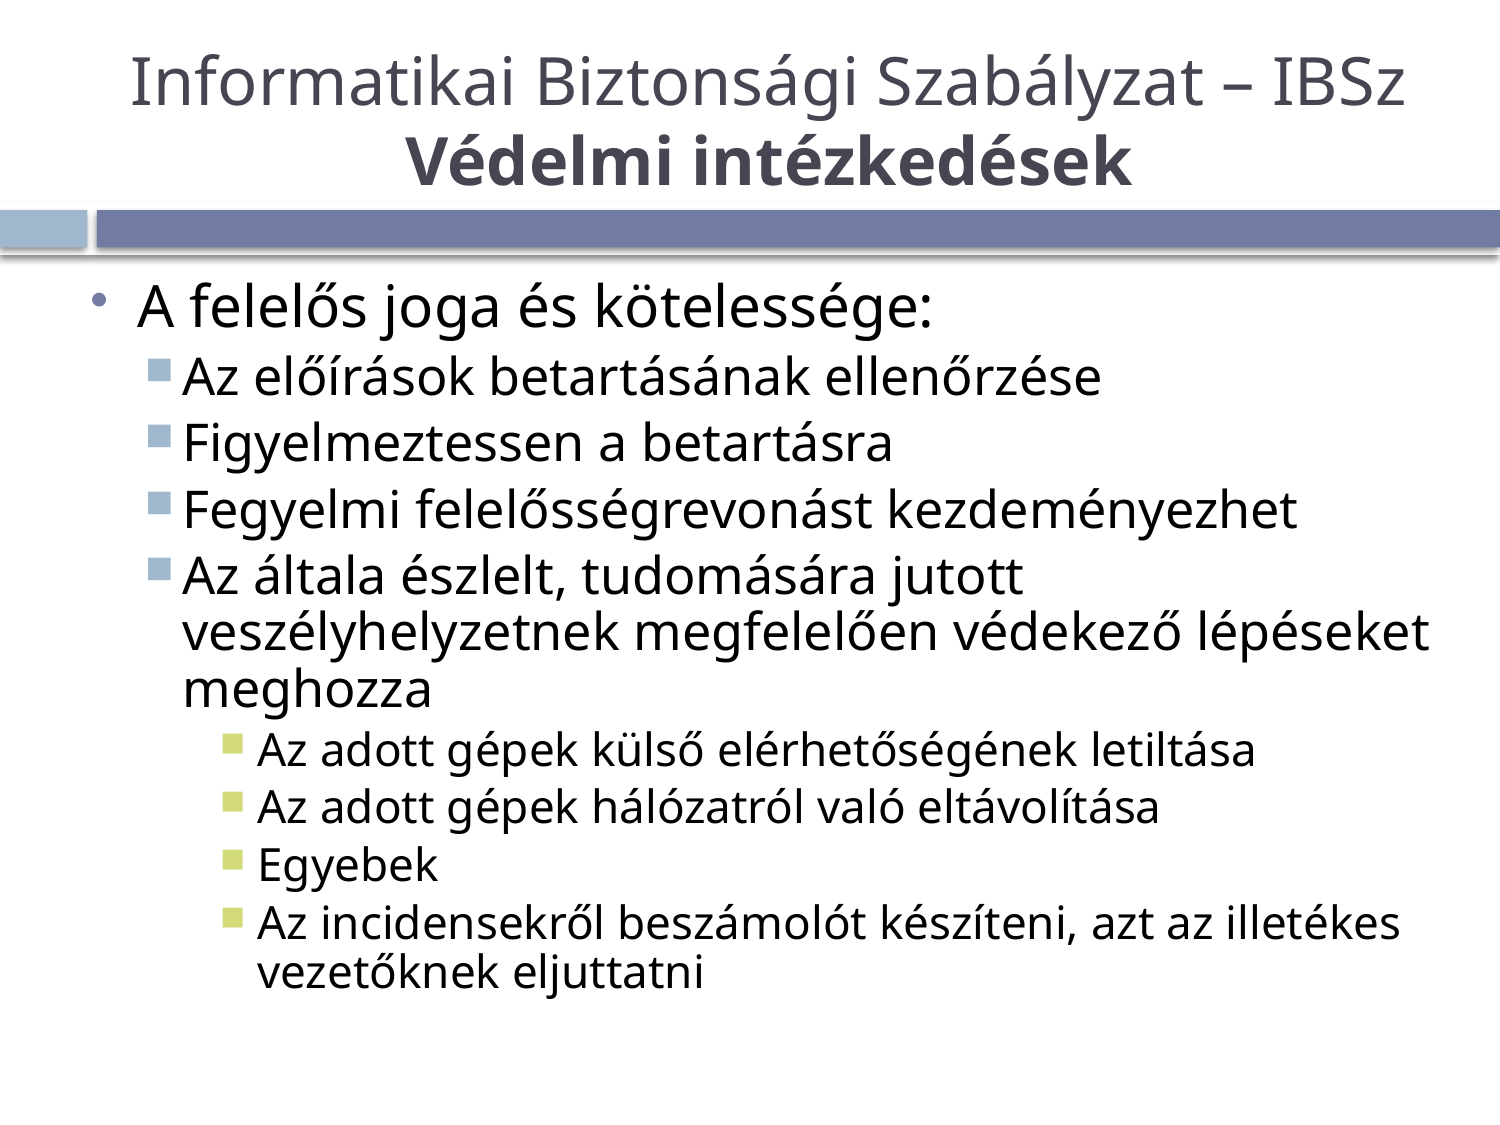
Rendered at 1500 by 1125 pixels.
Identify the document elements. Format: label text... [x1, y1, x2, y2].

list A felelős joga és kötelessége: Az előírások betartásának ellenőrzése Figyelmeztessen a betartásra Fegyelmi felelősségrevonást kezdeményezhet Az általa észlelt, tudomására jutott veszélyhelyzetnek megfelelően védekező lépéseket meghozza Az adott gépek külső elérhetőségének letiltása Az adott gépek hálózatról való eltávolítása Egyebek Az incidensekről beszámolót készíteni, azt az illetékes vezetőknek eljuttatni [17, 269, 1471, 1125]
title Informatikai Biztonsági Szabályzat – IBSz Védelmi intézkedések [100, 37, 1438, 200]
